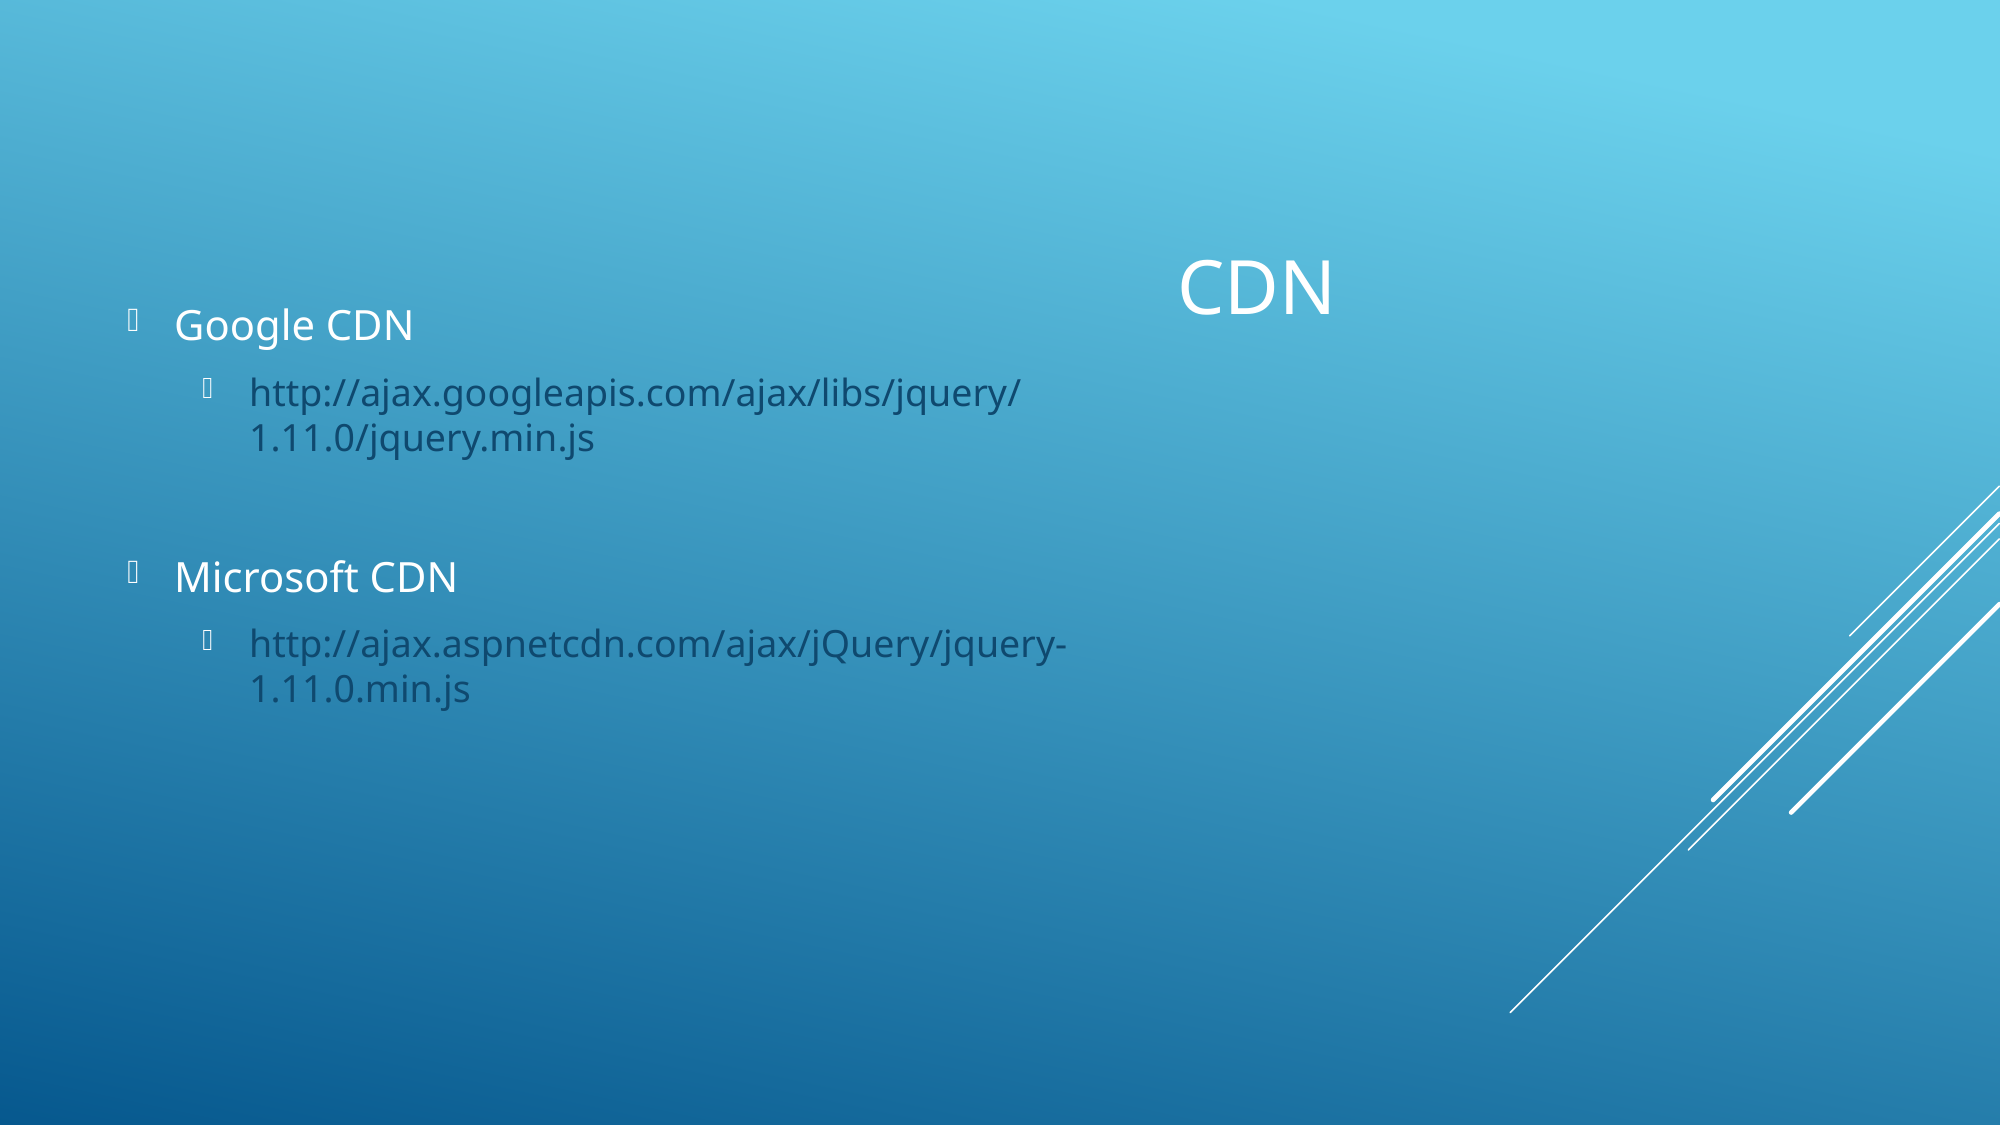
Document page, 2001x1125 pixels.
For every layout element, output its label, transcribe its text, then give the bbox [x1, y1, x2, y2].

title CDN [1162, 112, 1763, 338]
list Google CDN http://ajax.googleapis.com/ajax/libs/jquery/1.11.0/jquery.min.js Microsoft CDN http://ajax.aspnetcdn.com/ajax/jQuery/jquery-1.11.0.min.js [112, 112, 1088, 984]
